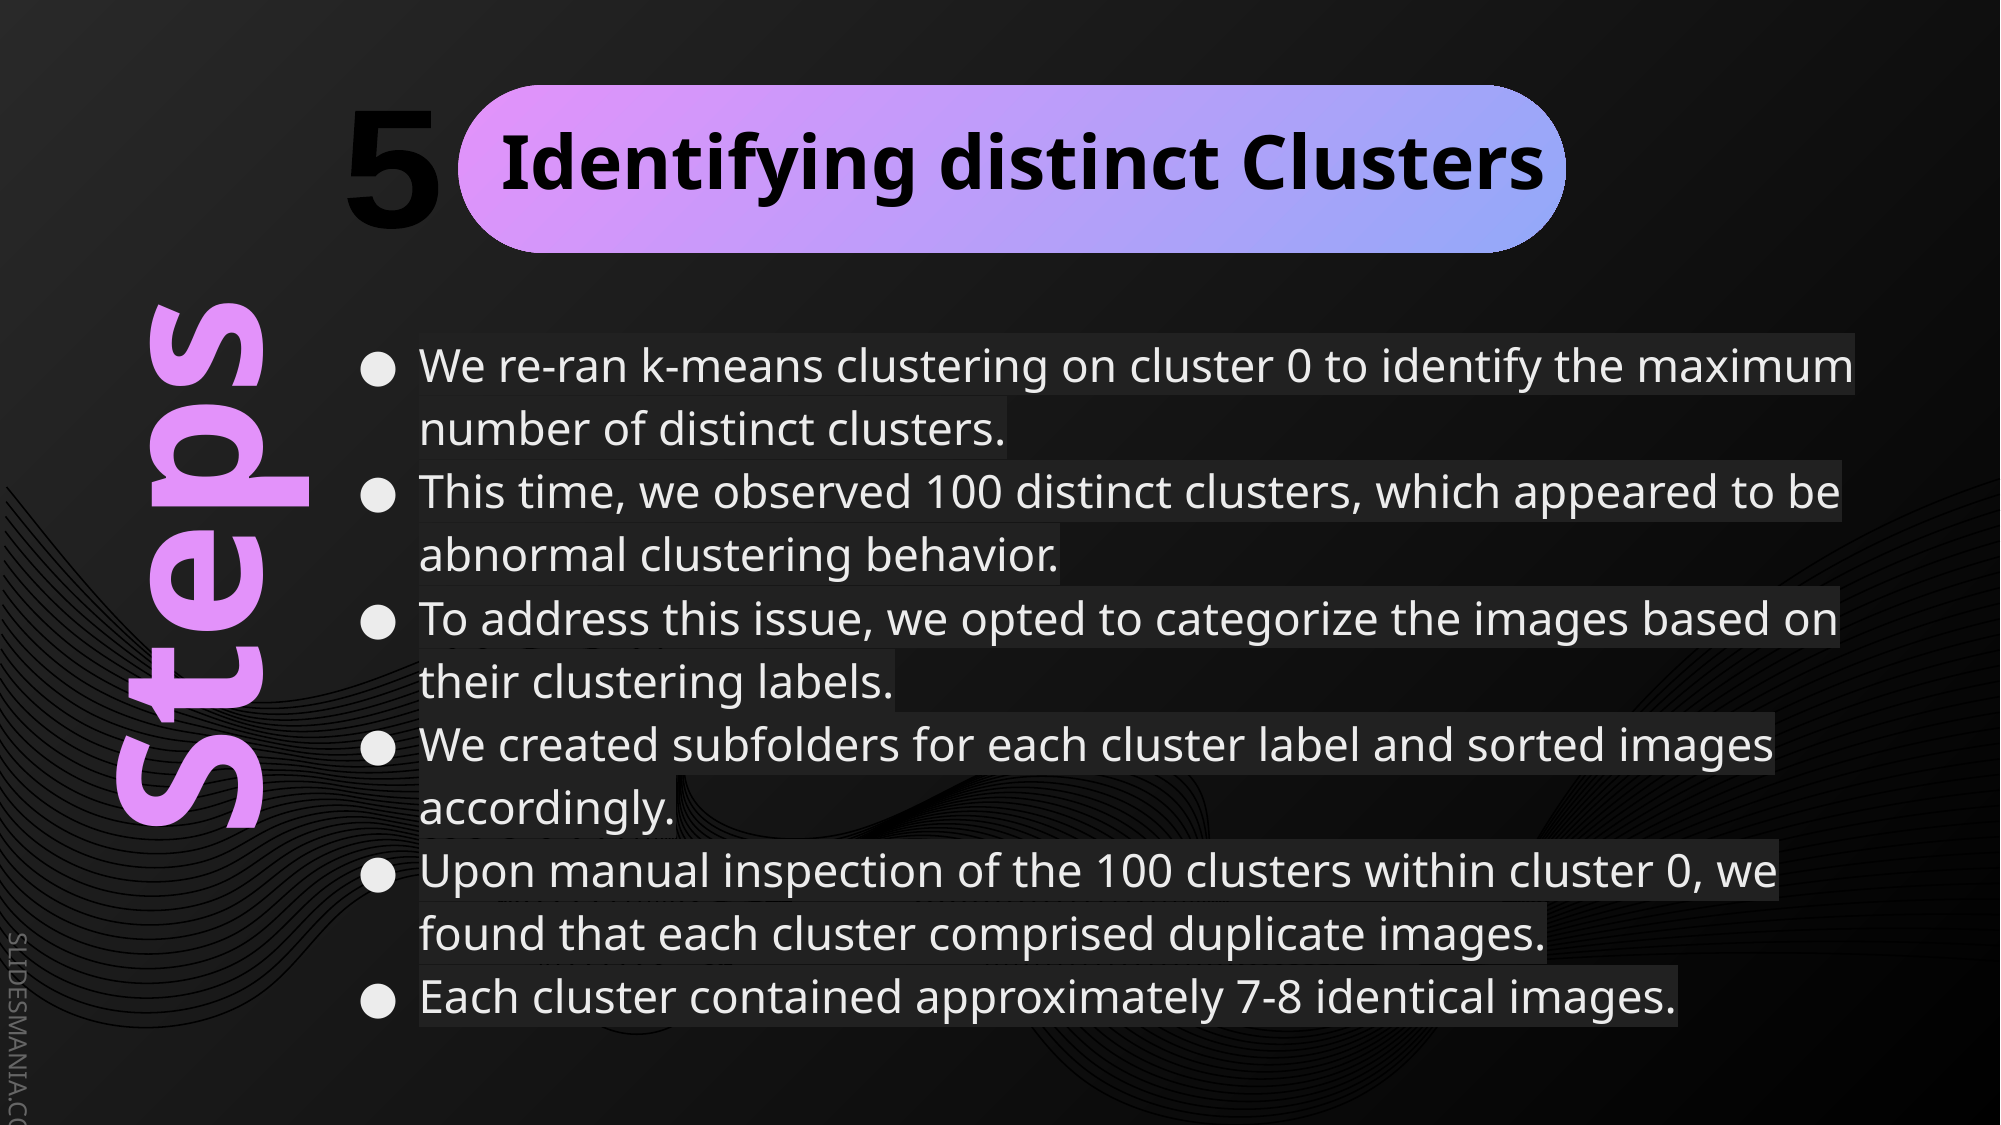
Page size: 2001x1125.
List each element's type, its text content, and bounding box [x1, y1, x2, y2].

list We re-ran k-means clustering on cluster 0 to identify the maximum number of distinct clusters. This time, we observed 100 distinct clusters, which appeared to be abnormal clustering behavior. To address this issue, we opted to categorize the images based on their clustering labels. We created subfolders for each cluster label and sorted images accordingly. Upon manual inspection of the 100 clusters within cluster 0, we found that each cluster comprised duplicate images. Each cluster contained approximately 7-8 identical images. [323, 308, 1927, 1031]
text_box [495, 85, 1529, 99]
text_box [458, 106, 1552, 253]
title Steps [41, 134, 252, 858]
text_box Identifying distinct Clusters [486, 99, 1564, 216]
